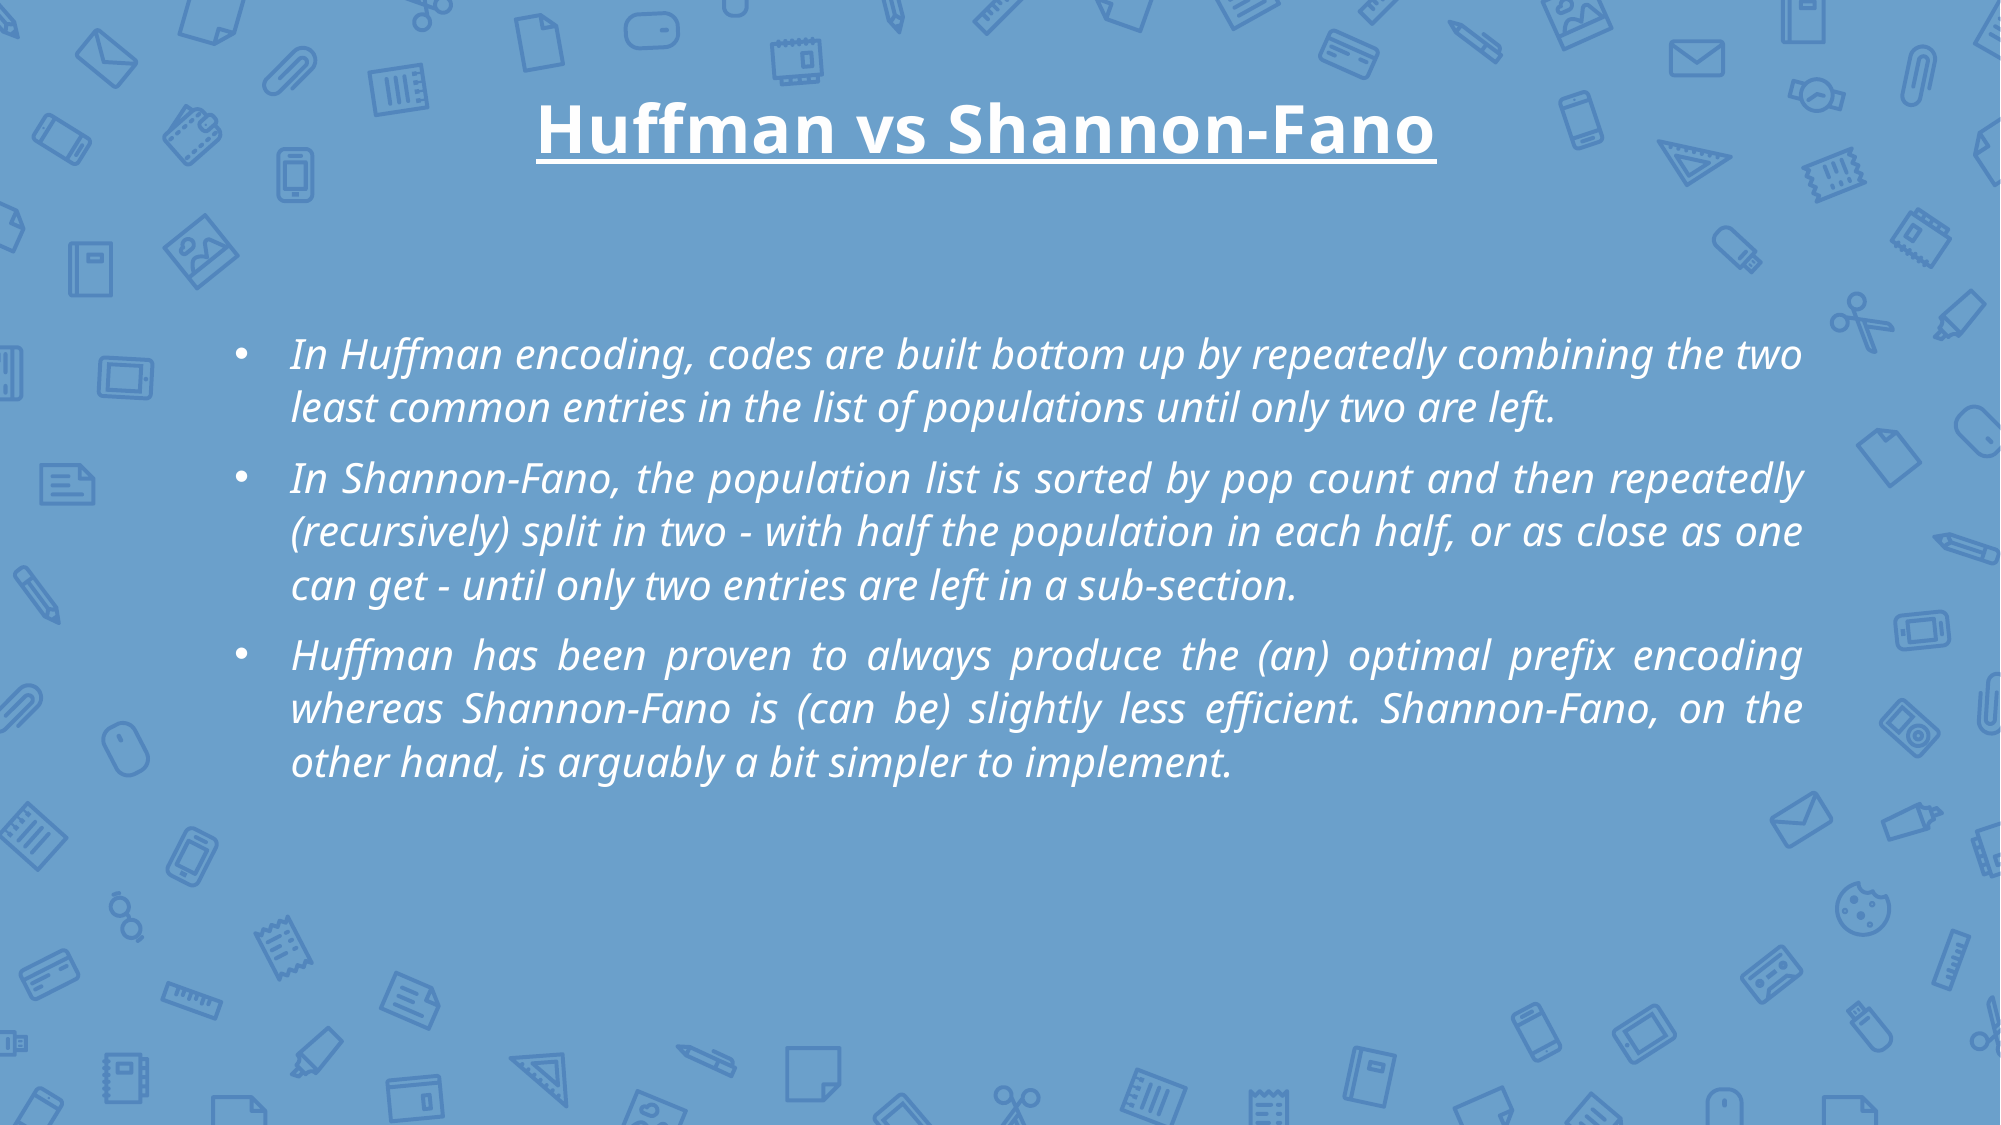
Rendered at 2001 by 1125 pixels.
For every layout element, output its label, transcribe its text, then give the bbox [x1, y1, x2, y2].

text_box Huffman vs Shannon-Fano [521, 73, 1452, 175]
text_box In Huffman encoding, codes are built bottom up by repeatedly combining the two least common entries in the list of populations until only two are left. In Shannon-Fano, the population list is sorted by pop count and then repeatedly (recursively) split in two - with half the population in each half, or as close as one can get - until only two entries are left in a sub-section. Huffman has been proven to always produce the (an) optimal prefix encoding whereas Shannon-Fano is (can be) slightly less efficient. Shannon-Fano, on the other hand, is arguably a bit simpler to implement. [219, 316, 1820, 793]
